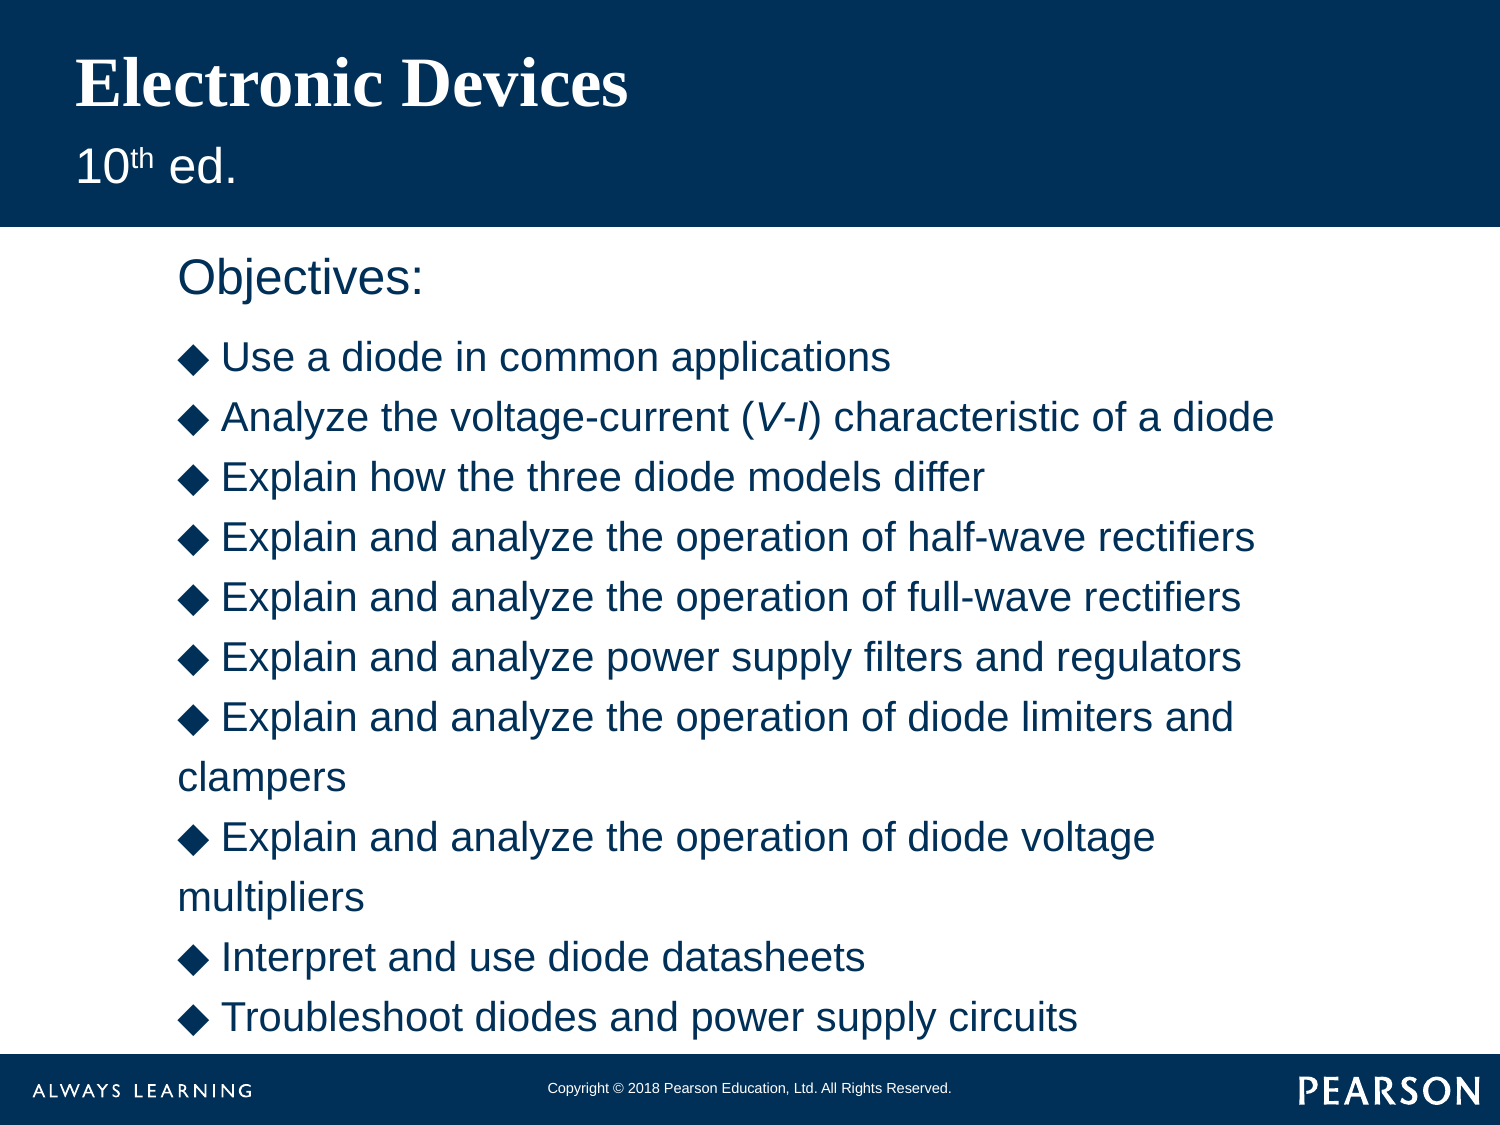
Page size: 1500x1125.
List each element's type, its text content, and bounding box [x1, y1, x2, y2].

list 10th ed. [75, 133, 1425, 213]
text_box Objectives: [162, 237, 575, 313]
text_box ◆ Use a diode in common applications ◆ Analyze the voltage-current (V-I) characteristic of a diode ◆ Explain how the three diode models differ ◆ Explain and analyze the operation of half-wave rectifiers ◆ Explain and analyze the operation of full-wave rectifiers ◆ Explain and analyze power supply filters and regulators ◆ Explain and analyze the operation of diode limiters and clampers ◆ Explain and analyze the operation of diode voltage multipliers ◆ Interpret and use diode datasheets ◆ Troubleshoot diodes and power supply circuits [162, 312, 1388, 1048]
title Electronic Devices [75, 35, 1425, 133]
